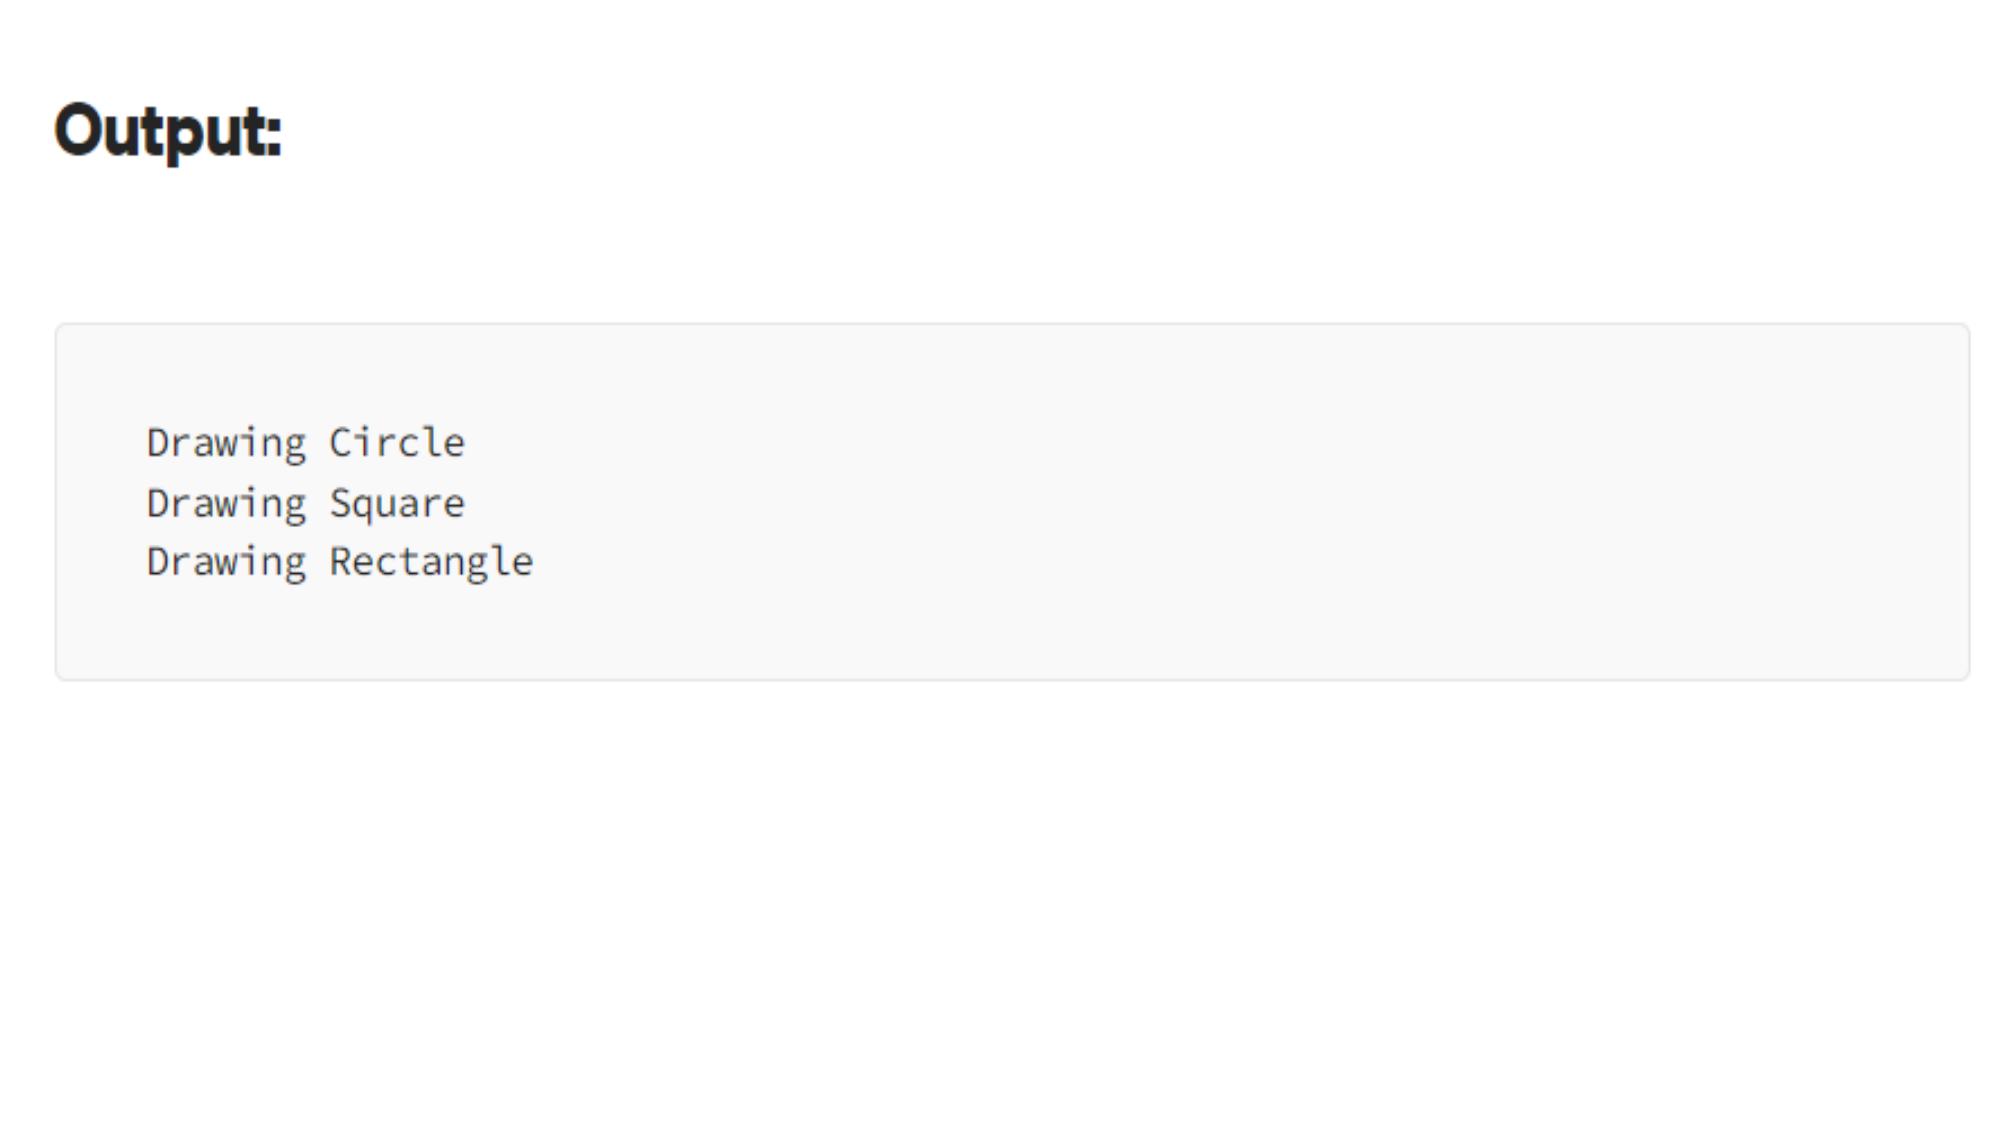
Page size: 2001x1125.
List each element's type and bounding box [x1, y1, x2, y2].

picture [44, 81, 1987, 716]
